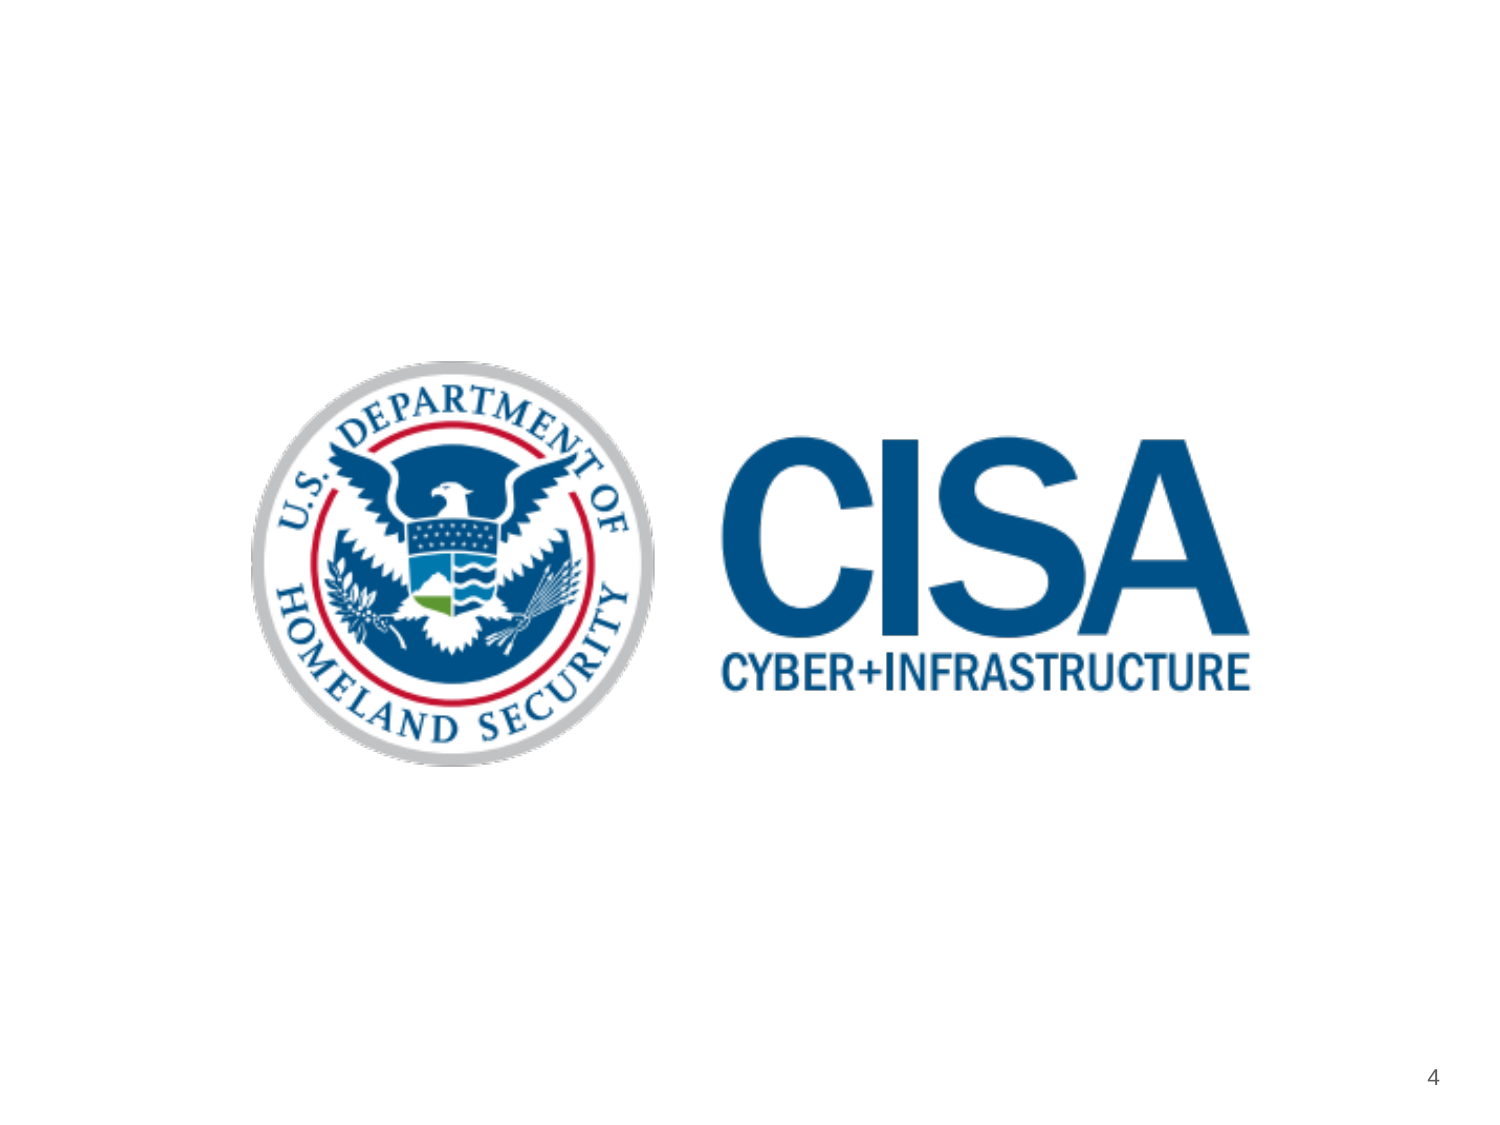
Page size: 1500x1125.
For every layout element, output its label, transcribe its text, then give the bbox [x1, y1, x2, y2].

slide_number 4 [1412, 1054, 1488, 1098]
